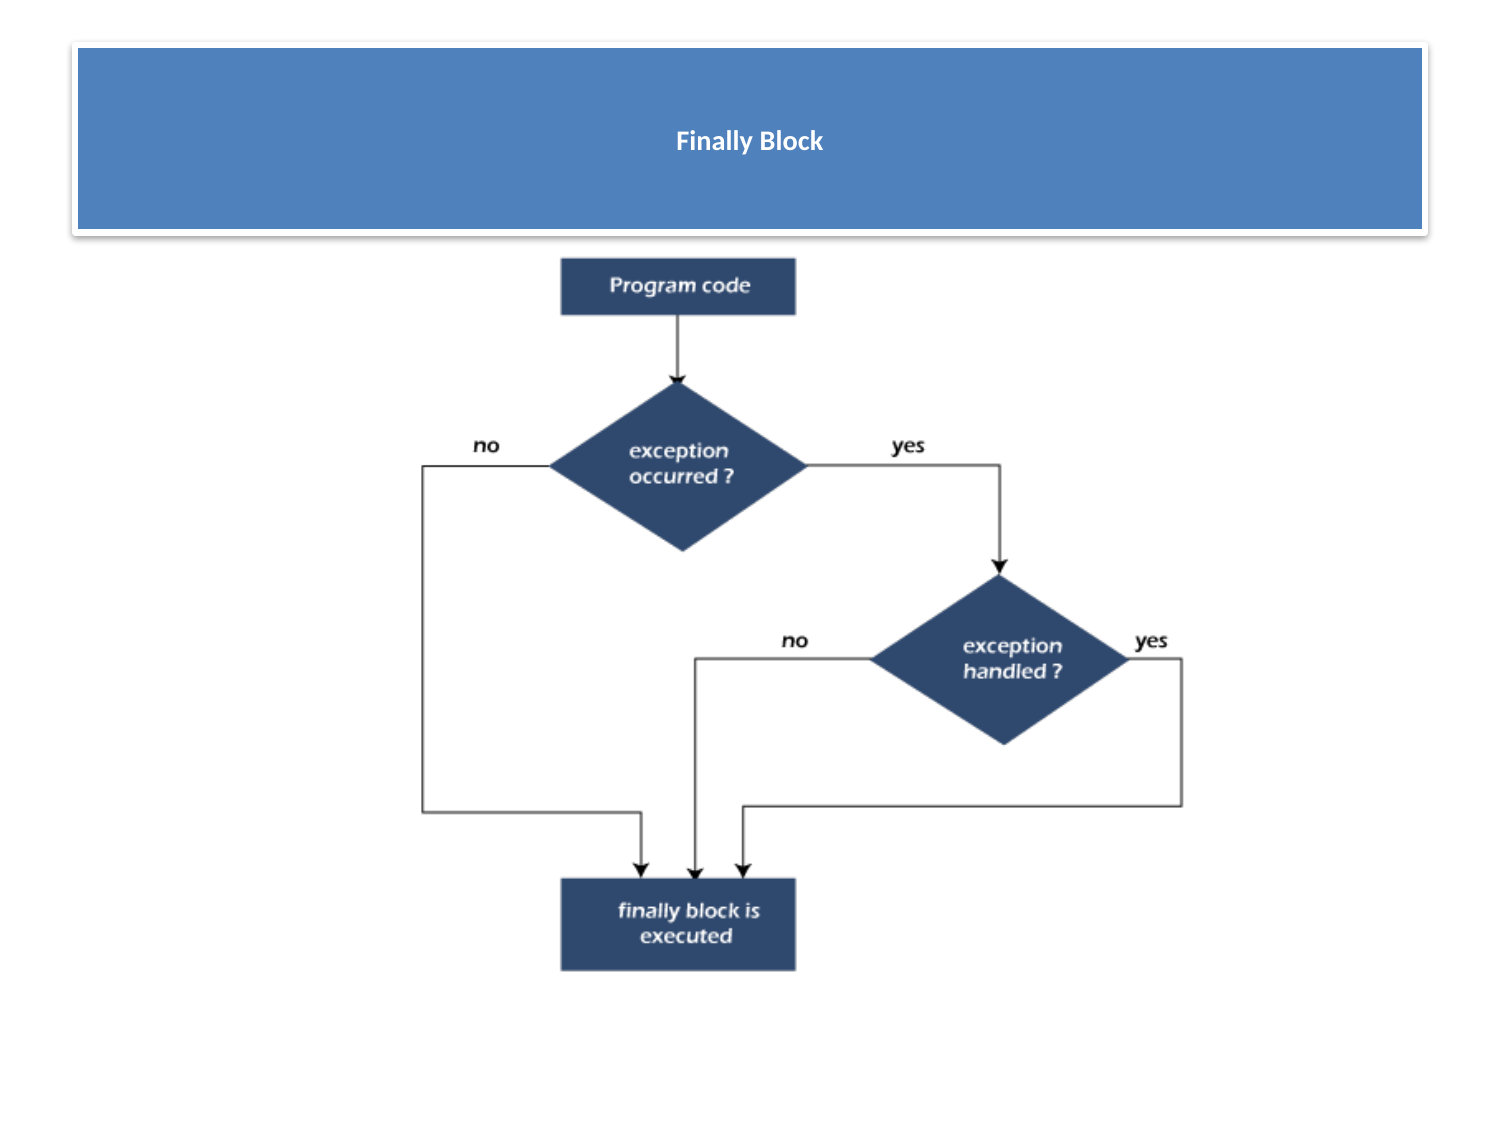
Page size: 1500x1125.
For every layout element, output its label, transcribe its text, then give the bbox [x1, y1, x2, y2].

title Finally Block [72, 42, 1428, 236]
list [387, 249, 1200, 993]
